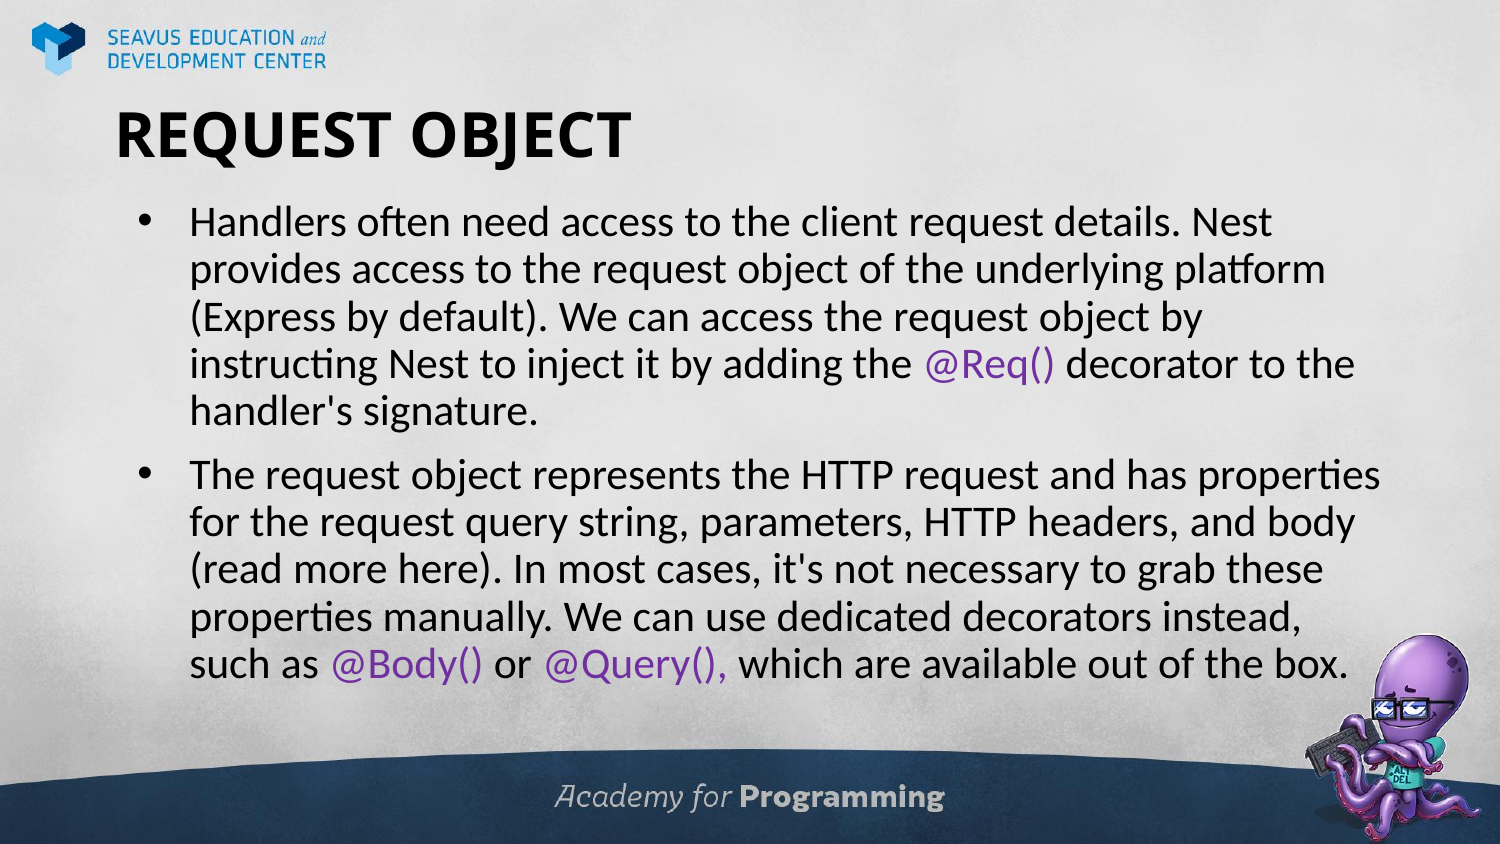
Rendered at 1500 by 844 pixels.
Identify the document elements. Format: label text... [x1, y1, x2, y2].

picture [0, 0, 1500, 844]
list Handlers often need access to the client request details. Nest provides access to the request object of the underlying platform (Express by default). We can access the request object by instructing Nest to inject it by adding the @Req() decorator to the handler's signature. The request object represents the HTTP request and has properties for the request query string, parameters, HTTP headers, and body (read more here). In most cases, it's not necessary to grab these properties manually. We can use dedicated decorators instead, such as @Body() or @Query(), which are available out of the box. [103, 193, 1397, 756]
title REQUEST OBJECT [103, 70, 1366, 193]
